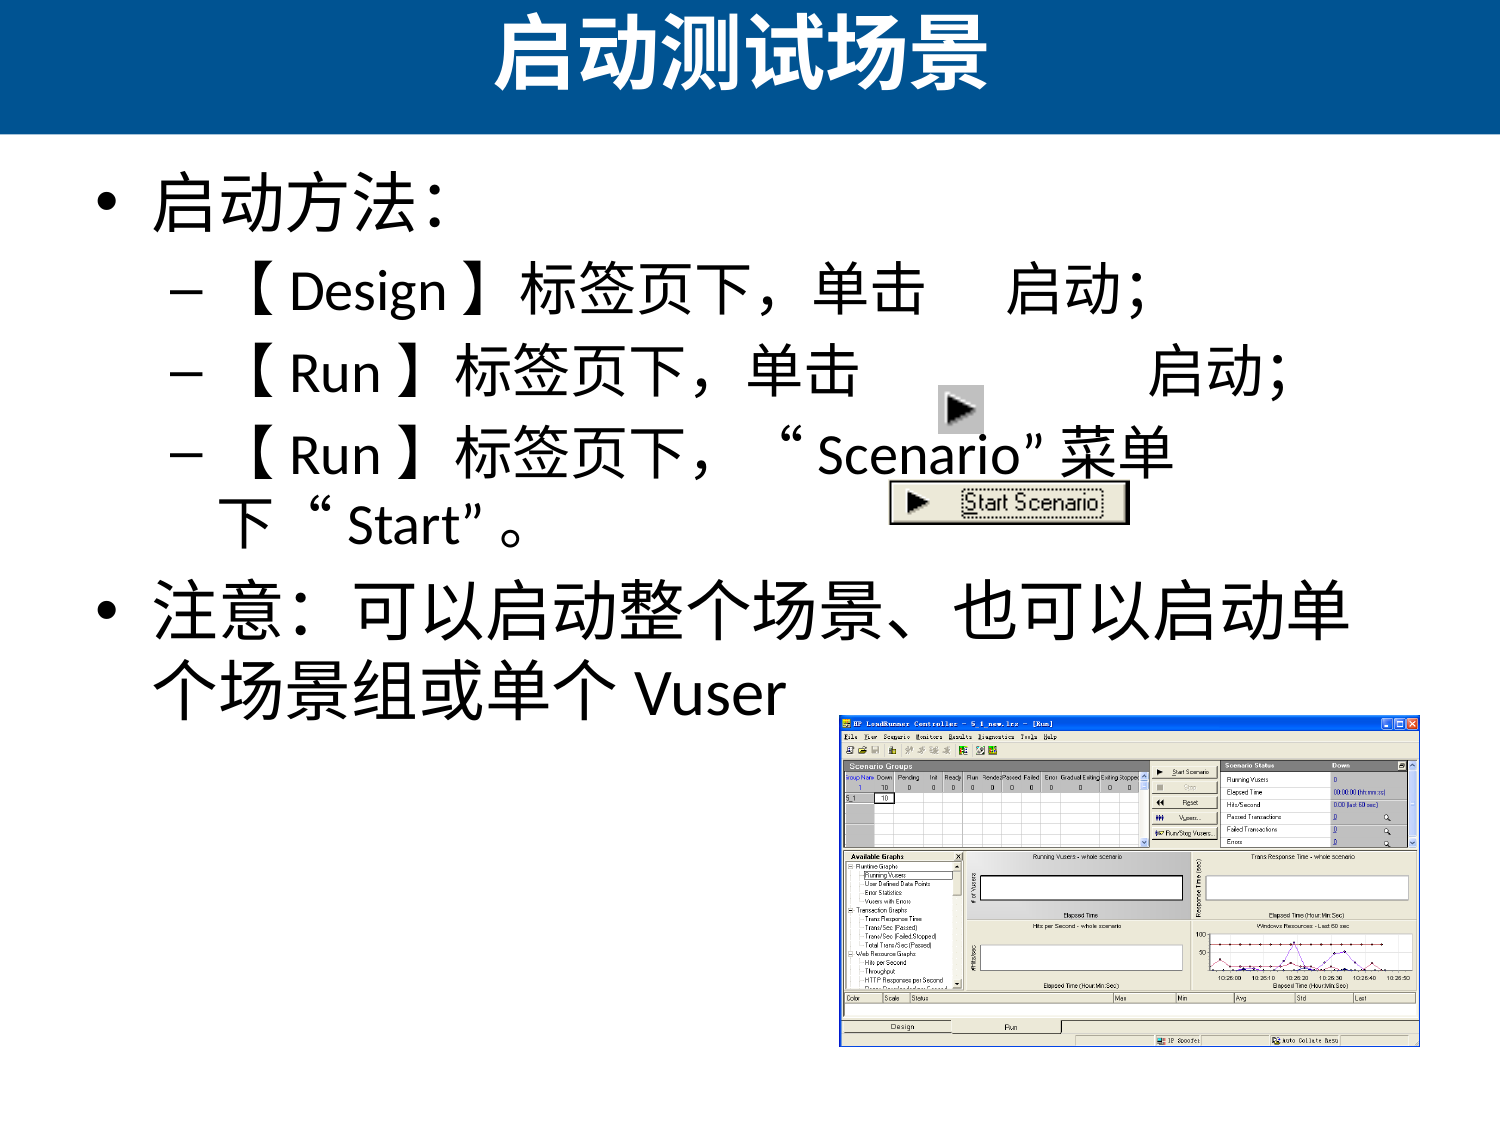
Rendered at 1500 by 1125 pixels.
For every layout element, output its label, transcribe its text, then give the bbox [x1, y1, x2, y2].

picture [938, 385, 984, 435]
picture [888, 479, 1130, 525]
picture [838, 715, 1420, 1047]
title 启动测试场景 [2, 0, 1483, 135]
list 启动方法： 【Design】标签页下，单击 启动； 【Run】标签页下，单击 启动； 【Run】标签页下，“Scenario”菜单下“Start”。 注意：可以启动整个场景、也可以启动单个场景组或单个Vuser [80, 153, 1431, 896]
